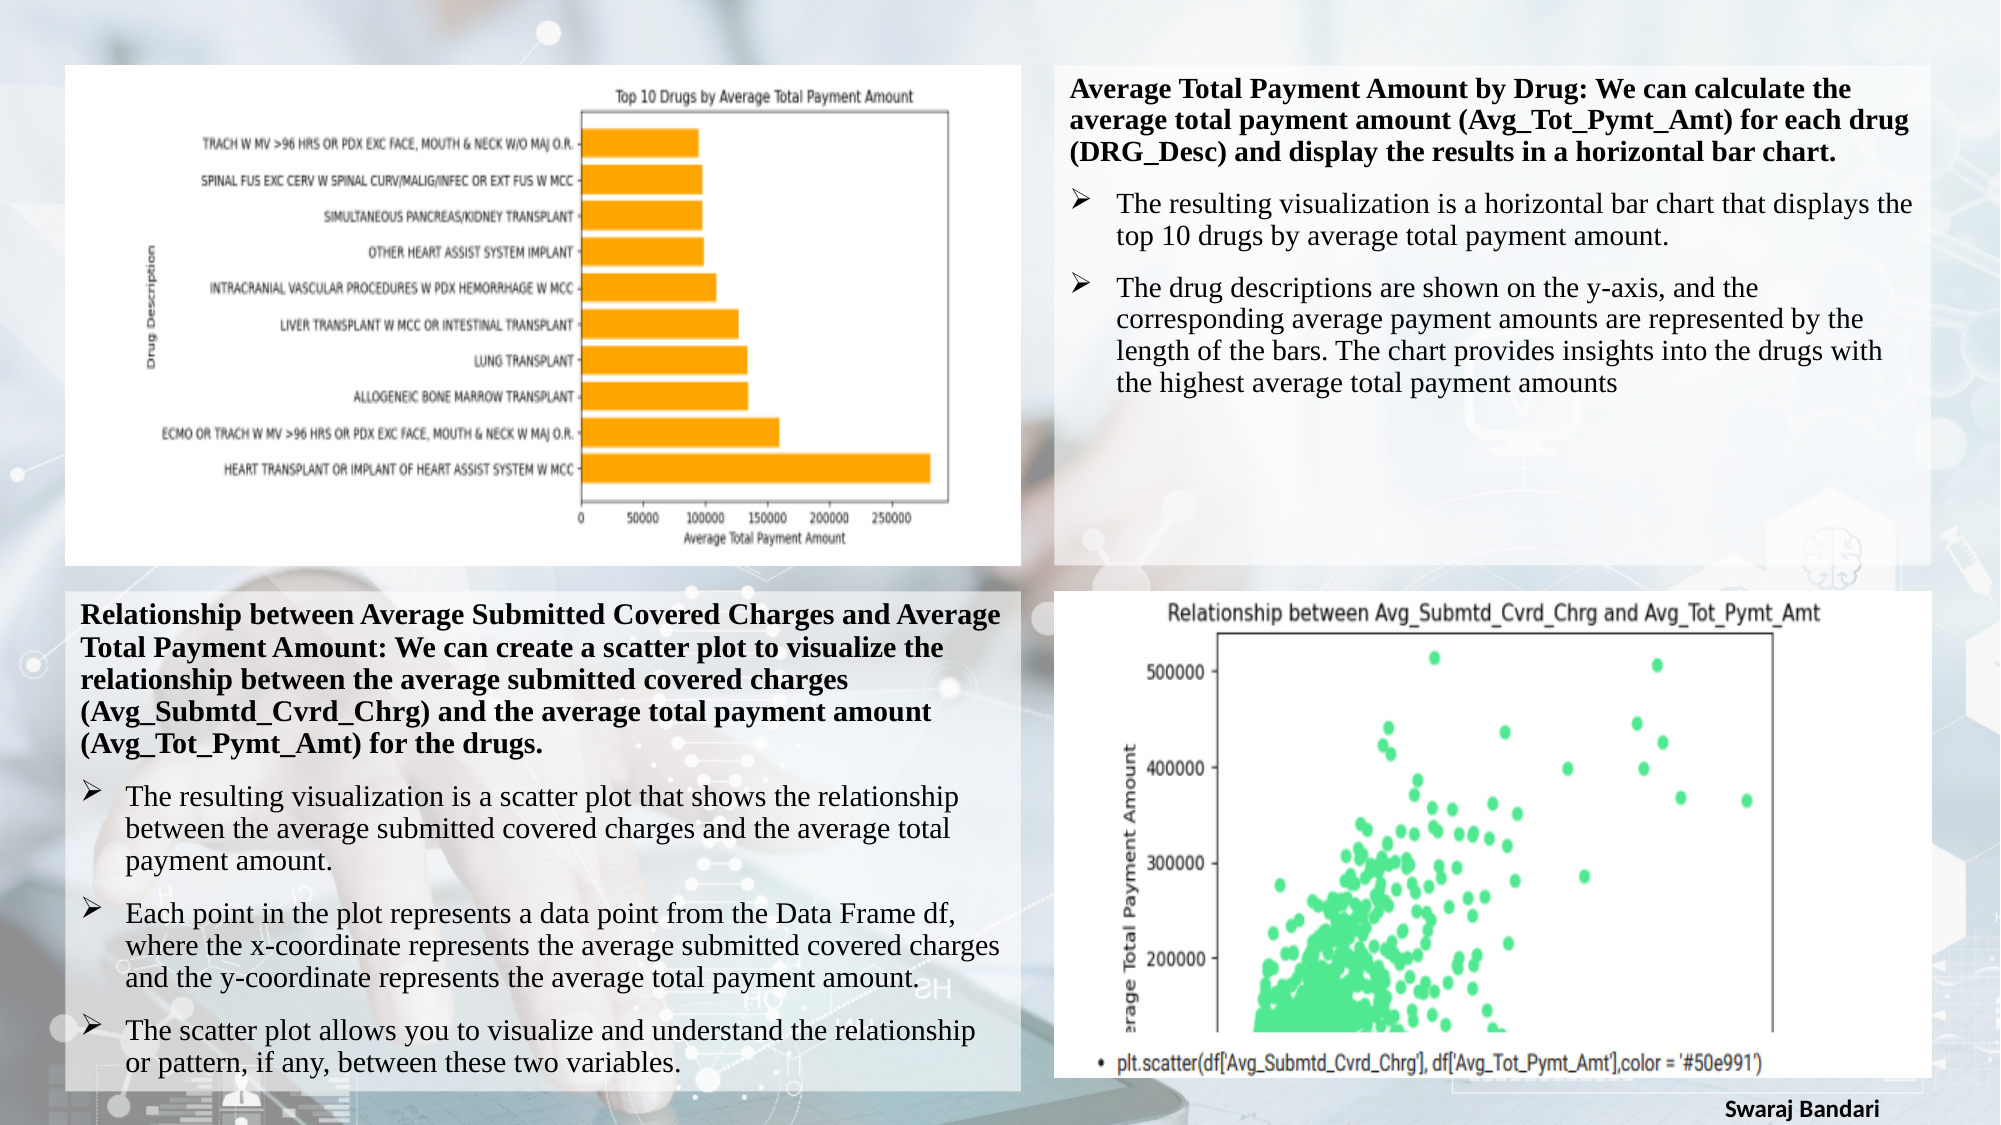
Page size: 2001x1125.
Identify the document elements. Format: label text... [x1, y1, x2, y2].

picture [1054, 591, 1932, 1078]
picture [65, 65, 1021, 566]
text_box Relationship between Average Submitted Covered Charges and Average Total Payment Amount: We can create a scatter plot to visualize the relationship between the average submitted covered charges (Avg_Submtd_Cvrd_Chrg) and the average total payment amount (Avg_Tot_Pymt_Amt) for the drugs. The resulting visualization is a scatter plot that shows the relationship between the average submitted covered charges and the average total payment amount. Each point in the plot represents a data point from the Data Frame df, where the x-coordinate represents the average submitted covered charges and the y-coordinate represents the average total payment amount. The scatter plot allows you to visualize and understand the relationship or pattern, if any, between these two variables. [65, 591, 1021, 1092]
footer Swaraj Bandari [1465, 1077, 2000, 1125]
text_box Average Total Payment Amount by Drug: We can calculate the average total payment amount (Avg_Tot_Pymt_Amt) for each drug (DRG_Desc) and display the results in a horizontal bar chart. The resulting visualization is a horizontal bar chart that displays the top 10 drugs by average total payment amount. The drug descriptions are shown on the y-axis, and the corresponding average payment amounts are represented by the length of the bars. The chart provides insights into the drugs with the highest average total payment amounts [1054, 65, 1932, 566]
